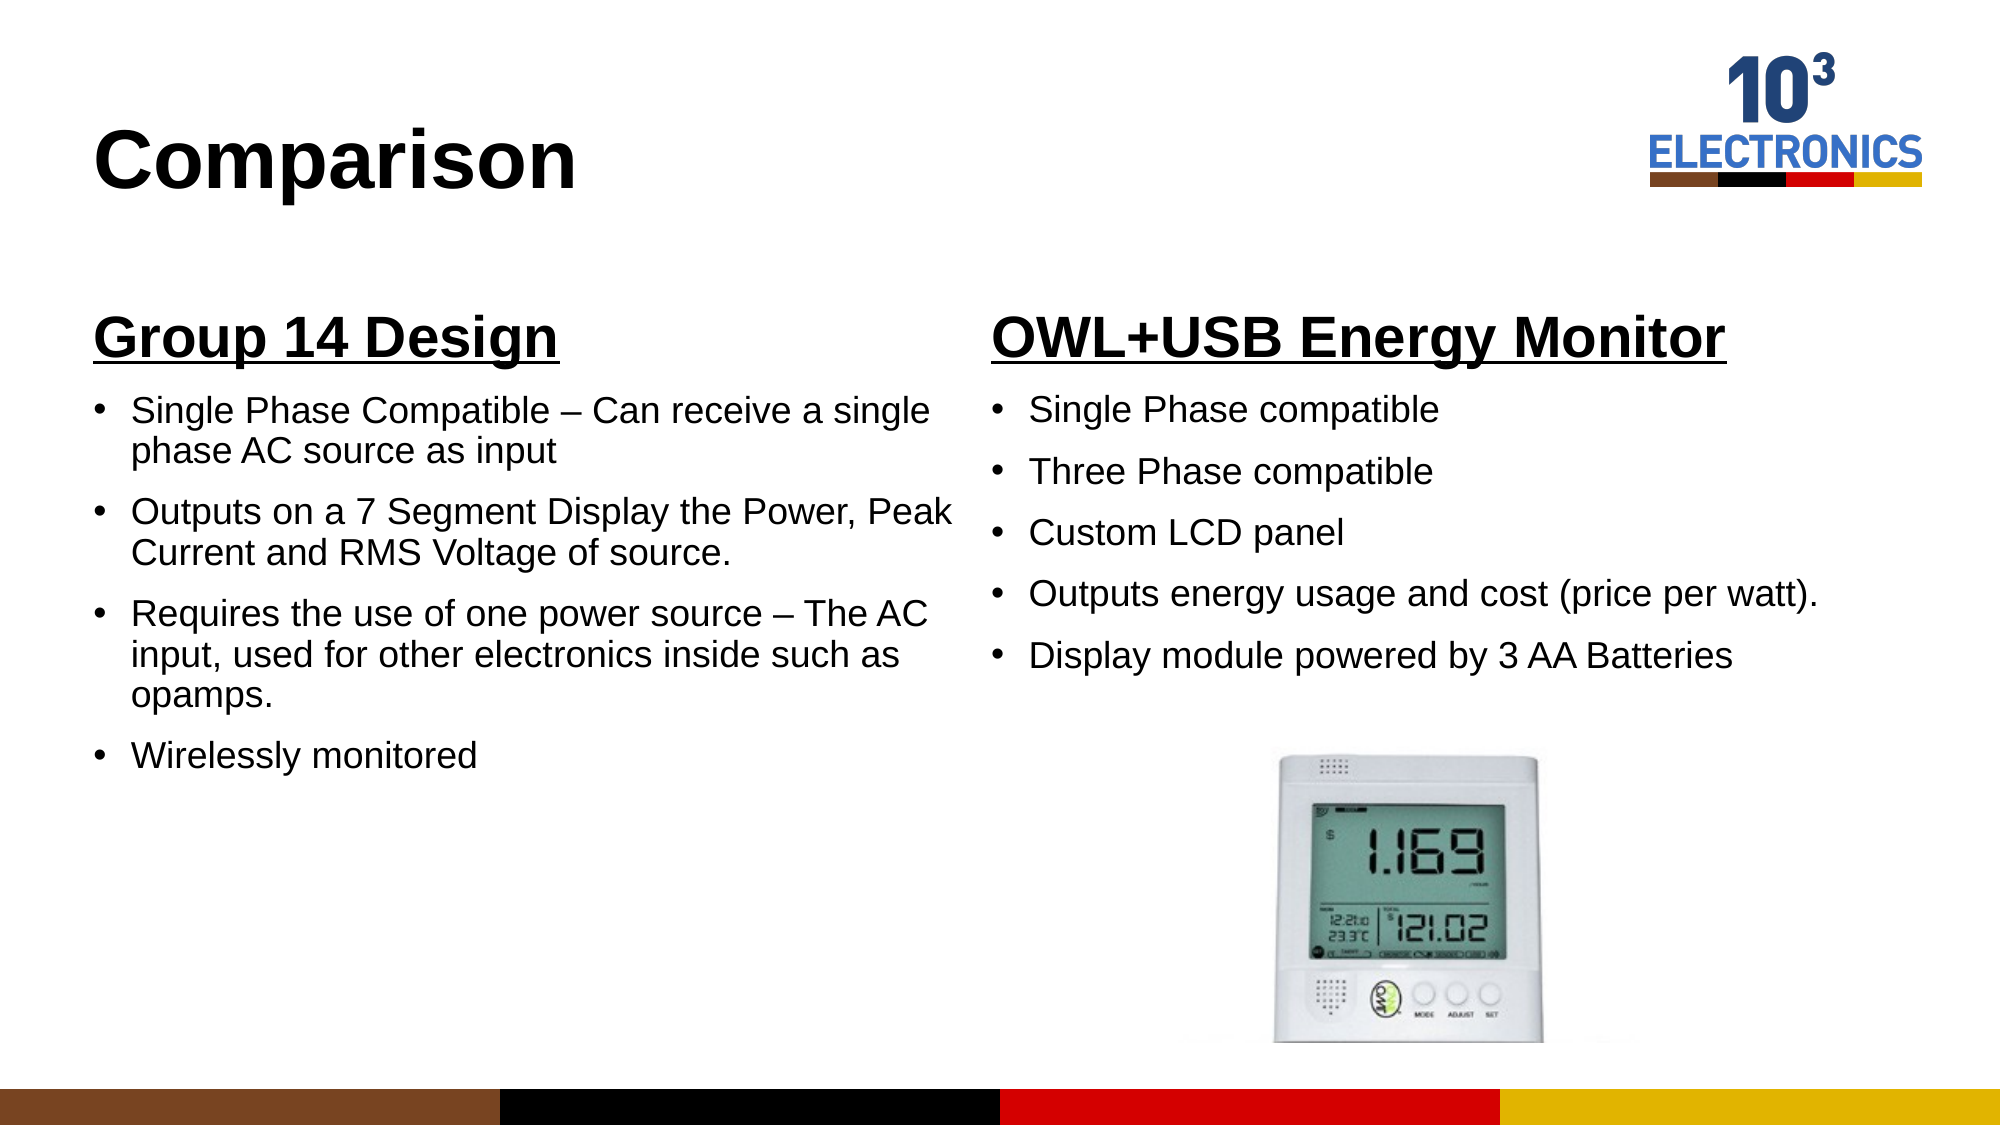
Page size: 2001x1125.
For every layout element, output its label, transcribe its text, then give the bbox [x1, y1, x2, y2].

picture [1146, 722, 1671, 1043]
list Group 14 Design Single Phase Compatible – Can receive a single phase AC source as input Outputs on a 7 Segment Display the Power, Peak Current and RMS Voltage of source. Requires the use of one power source – The AC input, used for other electronics inside such as opamps. Wirelessly monitored [78, 299, 976, 1014]
picture [0, 1089, 2000, 1125]
title Comparison [78, 52, 1922, 271]
text_box OWL+USB Energy Monitor Single Phase compatible Three Phase compatible Custom LCD panel Outputs energy usage and cost (price per watt). Display module powered by 3 AA Batteries [976, 299, 1894, 1014]
